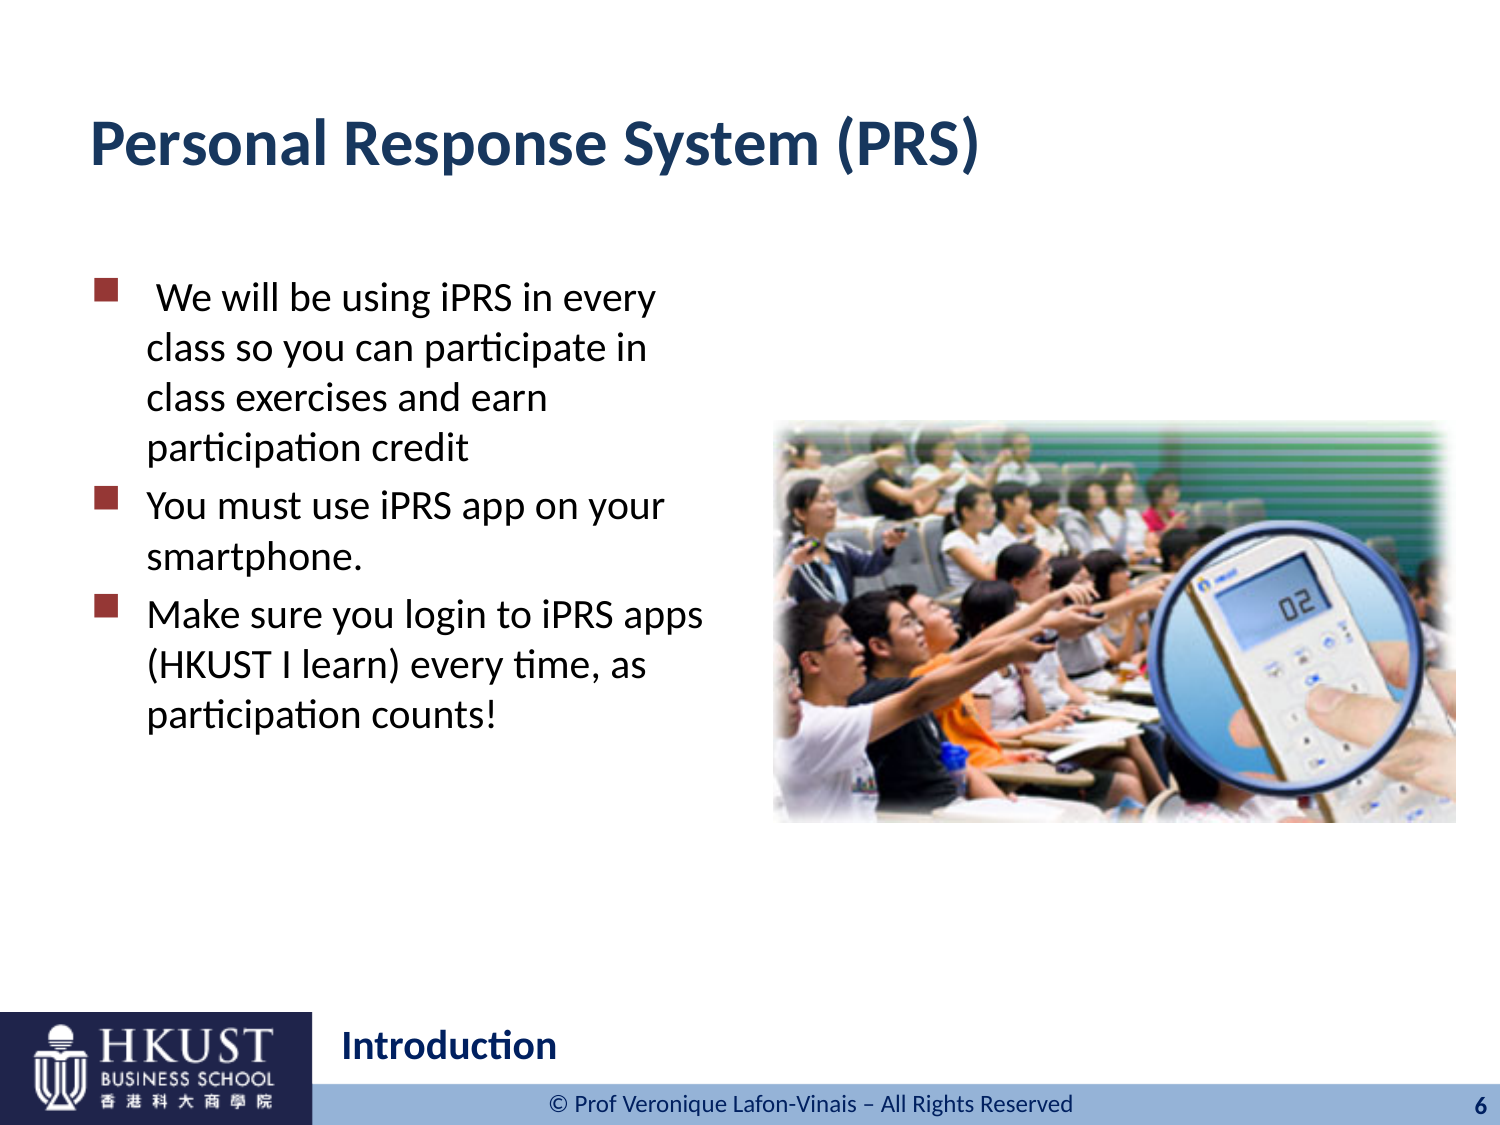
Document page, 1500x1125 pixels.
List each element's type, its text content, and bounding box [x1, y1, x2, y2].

title Personal Response System (PRS) [74, 44, 1426, 233]
footer Introduction [326, 1007, 1500, 1078]
list We will be using iPRS in every class so you can participate in class exercises and earn participation credit You must use iPRS app on your smartphone. Make sure you login to iPRS apps (HKUST I learn) every time, as participation counts! [74, 262, 738, 1006]
picture [0, 1012, 1500, 1125]
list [772, 420, 1456, 823]
slide_number 6 [1351, 1080, 1500, 1125]
